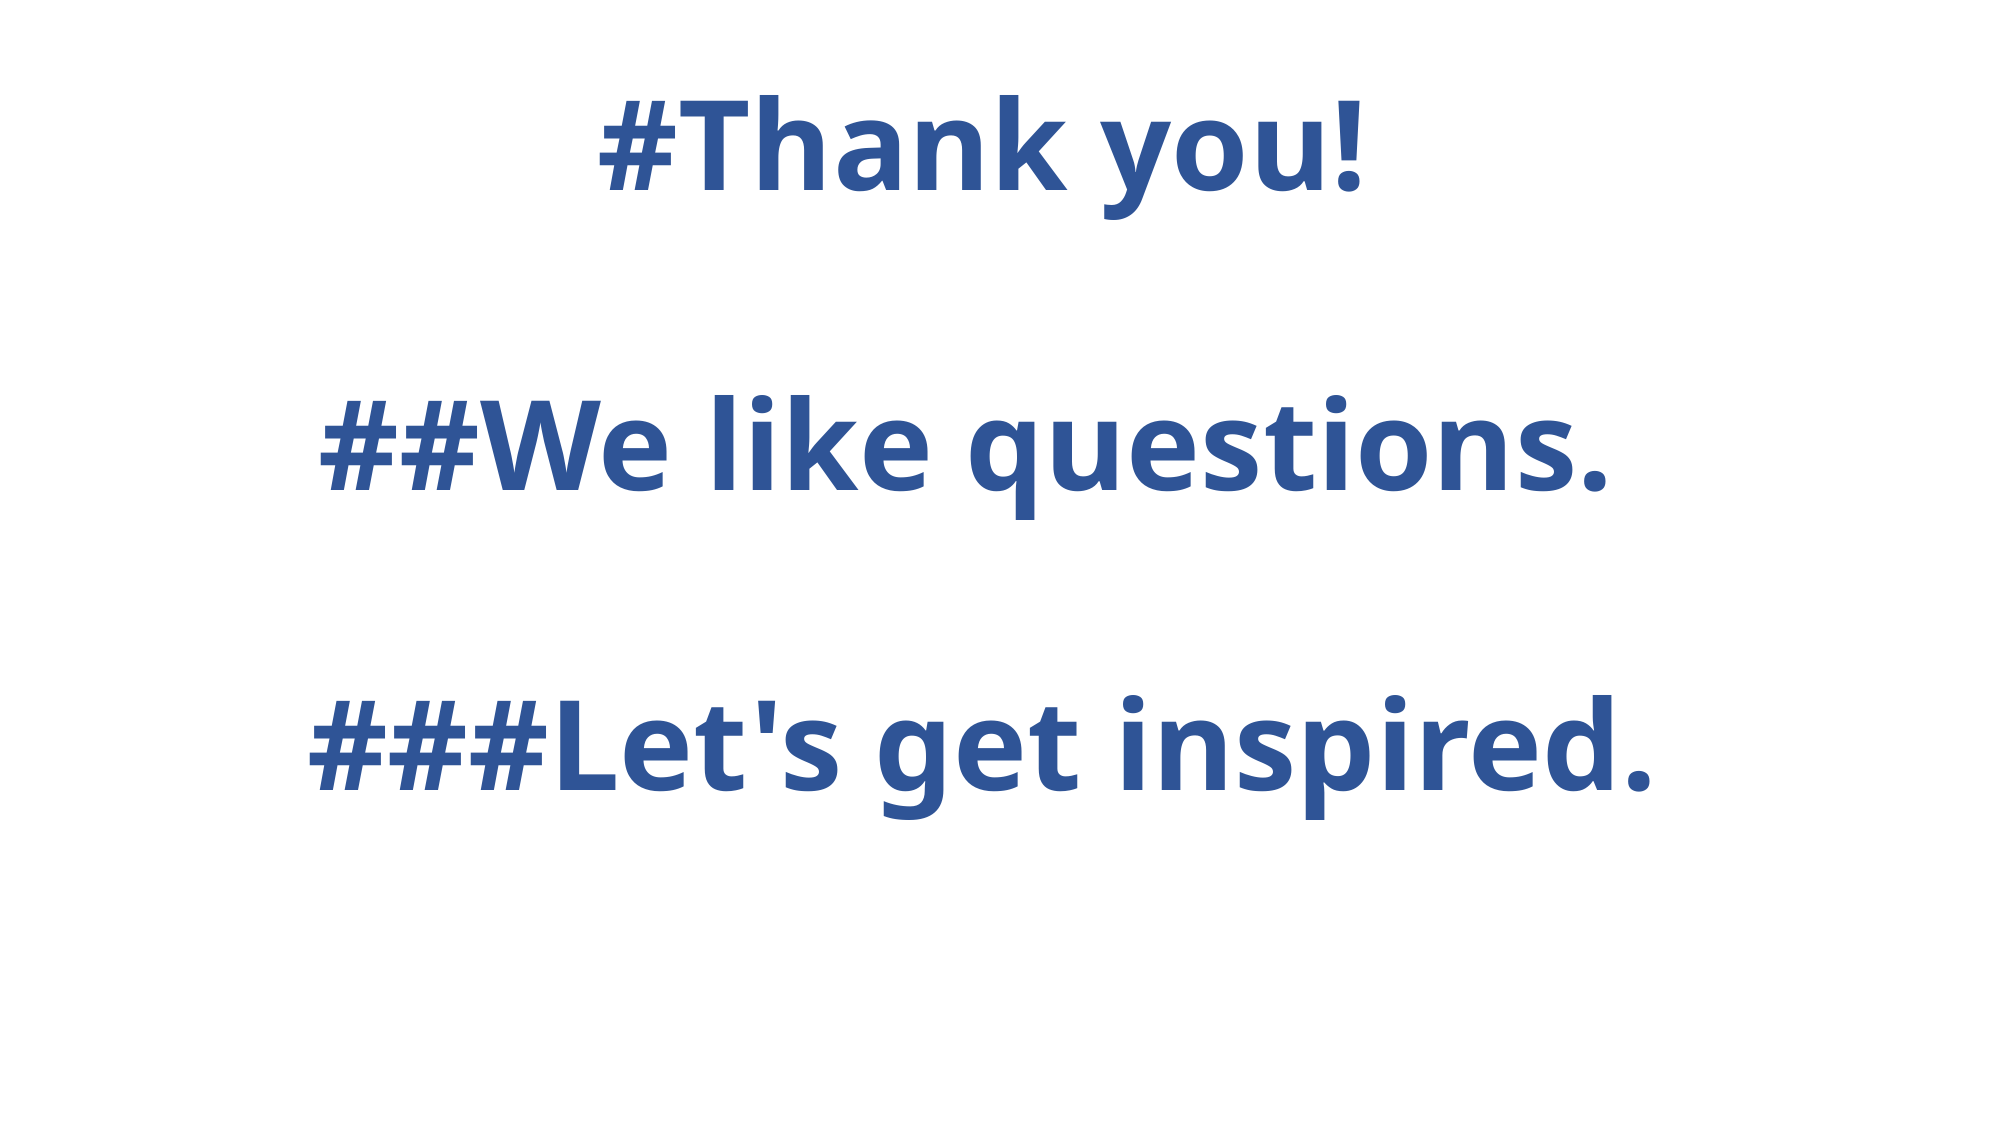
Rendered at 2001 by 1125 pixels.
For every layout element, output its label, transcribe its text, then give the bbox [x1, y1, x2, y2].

text_box #Thank you! ##We like questions. ###Let's get inspired. [103, 57, 1863, 868]
